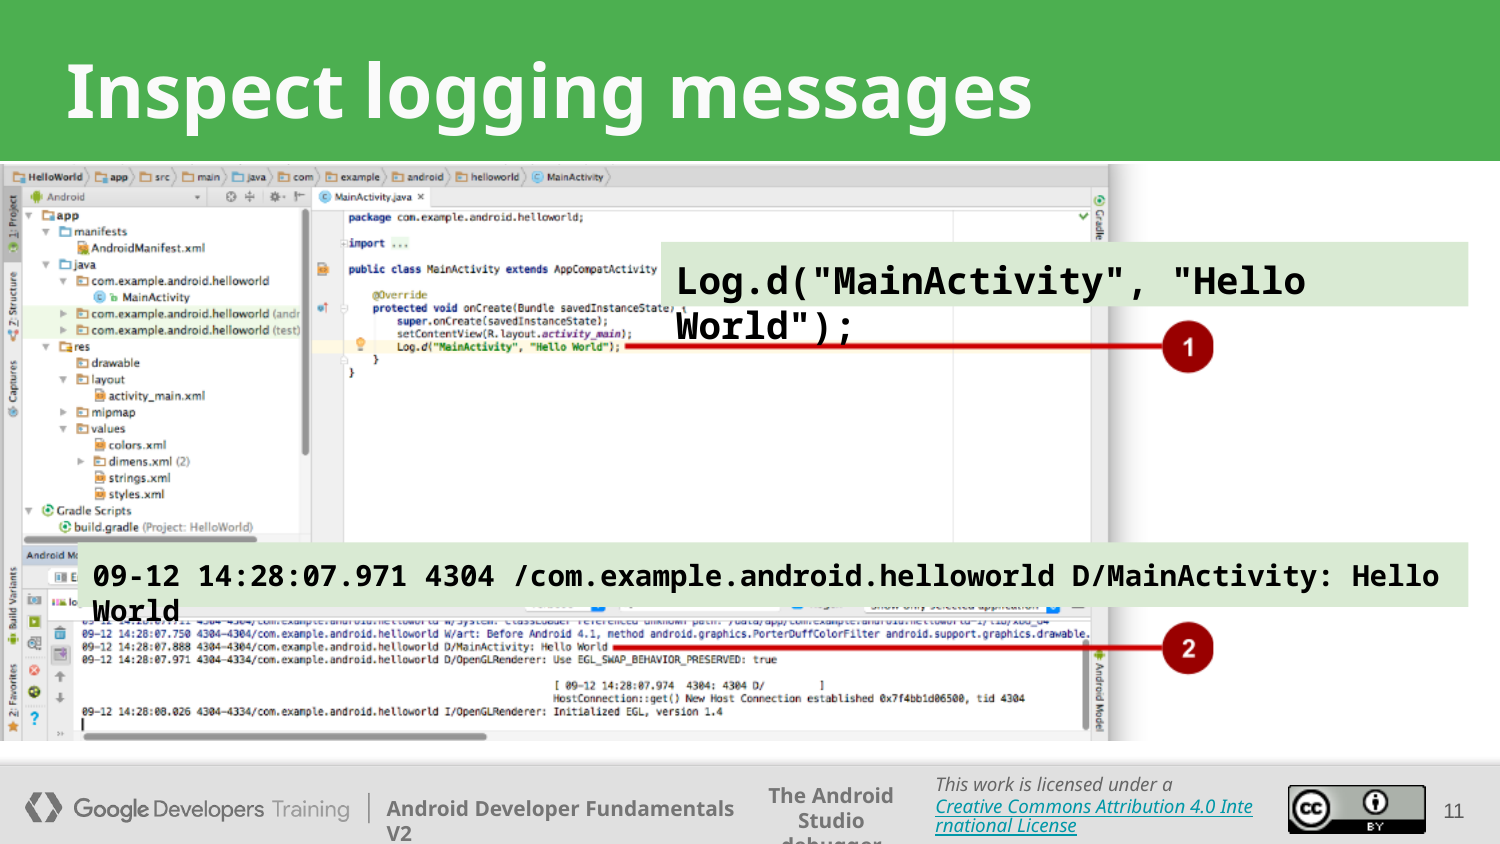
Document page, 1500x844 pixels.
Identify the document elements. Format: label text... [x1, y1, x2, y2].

slide_number ‹#› [1389, 777, 1480, 842]
picture [0, 161, 1500, 844]
text_box Log.d("MainActivity", "Hello World"); [1218, 241, 1469, 307]
title Inspect logging messages [51, 28, 1449, 122]
text_box 09-12 14:28:07.971 4304 /com.example.android.helloworld D/MainActivity: Hello World [1218, 542, 1469, 607]
